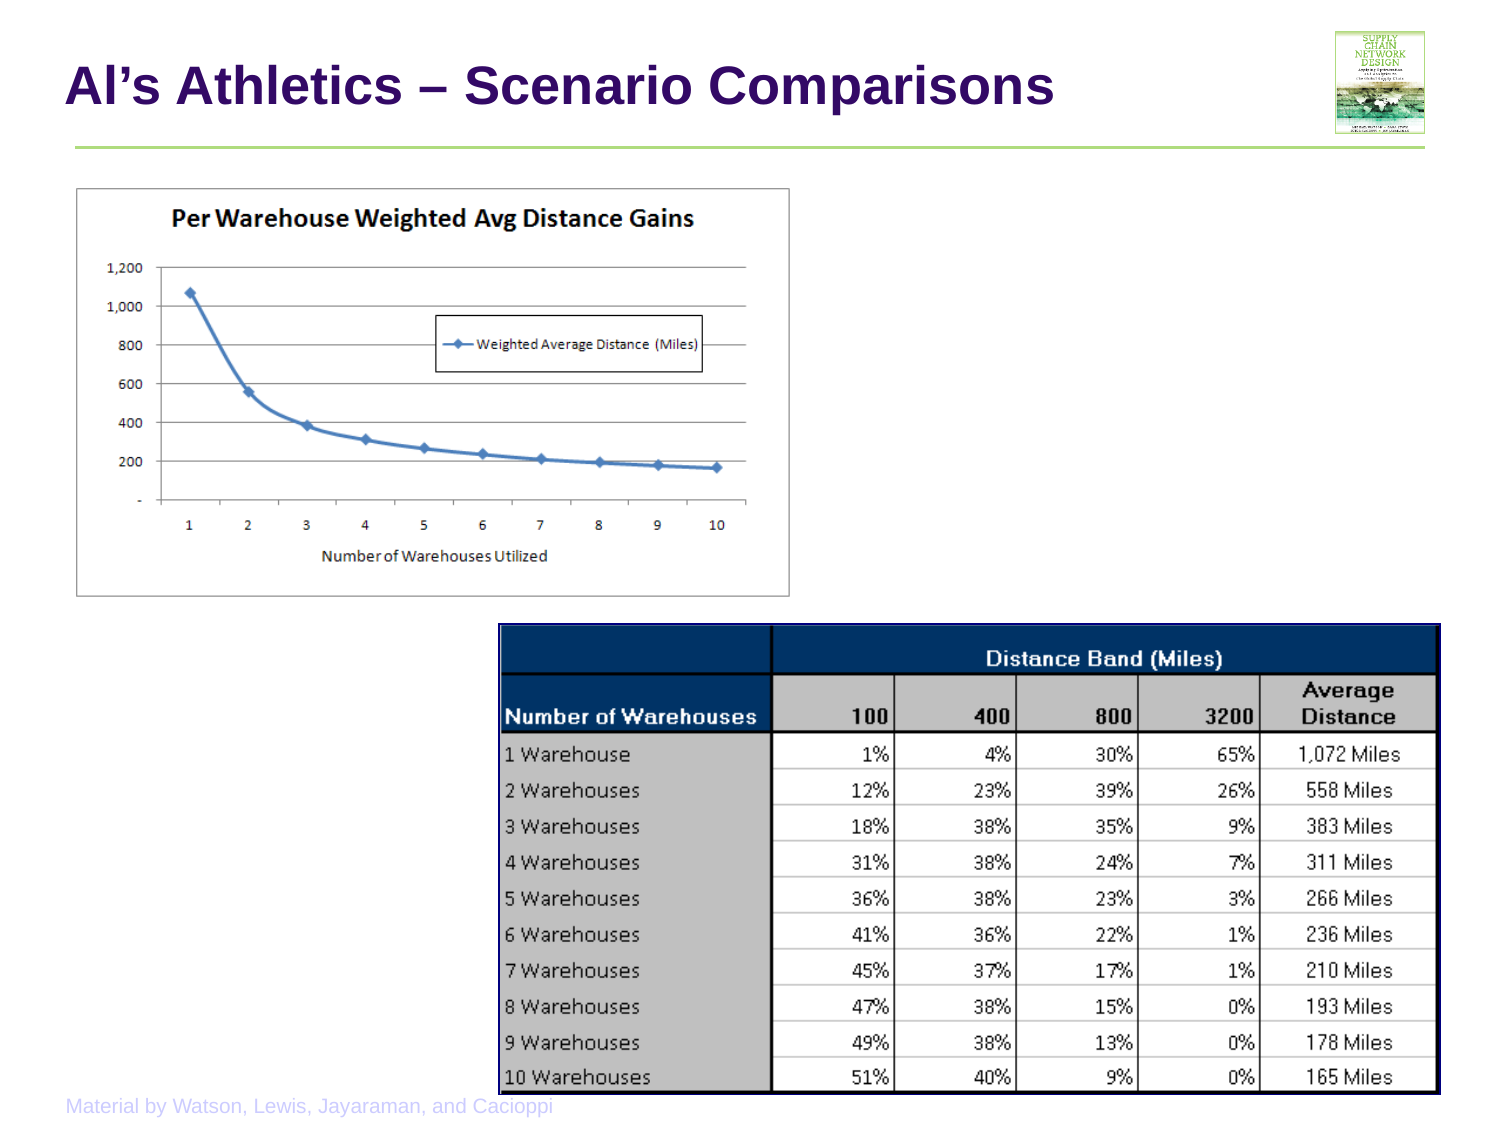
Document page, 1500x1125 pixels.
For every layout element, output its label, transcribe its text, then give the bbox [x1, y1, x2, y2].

picture [1336, 32, 1424, 133]
text_box Al’s Athletics – Scenario Comparisons [50, 49, 1300, 200]
picture [74, 187, 791, 598]
picture [499, 624, 1440, 1094]
